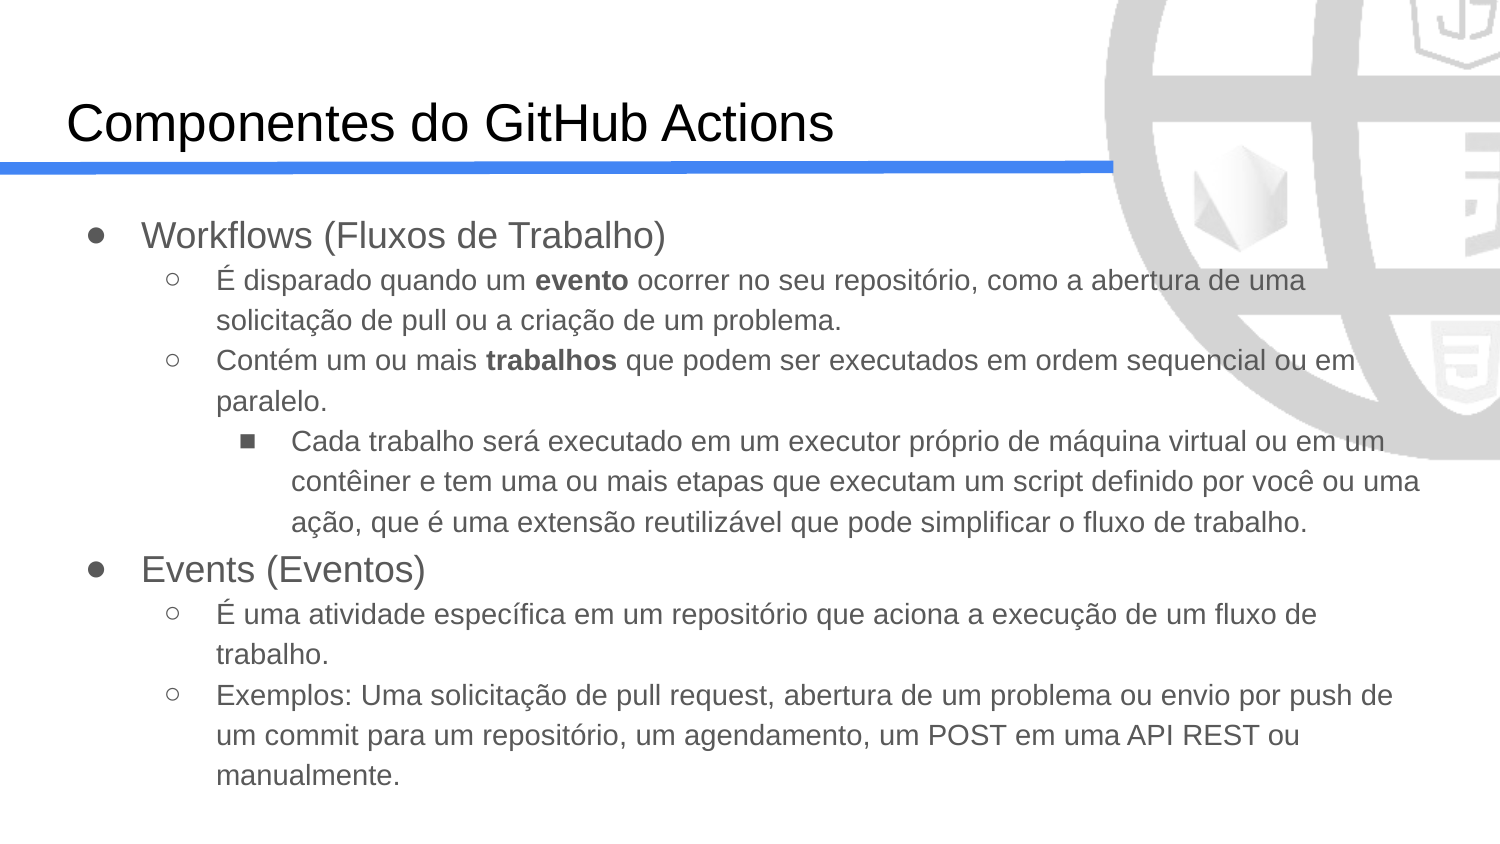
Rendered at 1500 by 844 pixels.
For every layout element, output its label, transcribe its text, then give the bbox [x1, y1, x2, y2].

title Componentes do GitHub Actions [51, 72, 1449, 167]
list Workflows (Fluxos de Trabalho) É disparado quando um evento ocorrer no seu repositório, como a abertura de uma solicitação de pull ou a criação de um problema. Contém um ou mais trabalhos que podem ser executados em ordem sequencial ou em paralelo. Cada trabalho será executado em um executor próprio de máquina virtual ou em um contêiner e tem uma ou mais etapas que executam um script definido por você ou uma ação, que é uma extensão reutilizável que pode simplificar o fluxo de trabalho. Events (Eventos) É uma atividade específica em um repositório que aciona a execução de um fluxo de trabalho. Exemplos: Uma solicitação de pull request, abertura de um problema ou envio por push de um commit para um repositório, um agendamento, um POST em uma API REST ou manualmente. [51, 189, 1449, 821]
